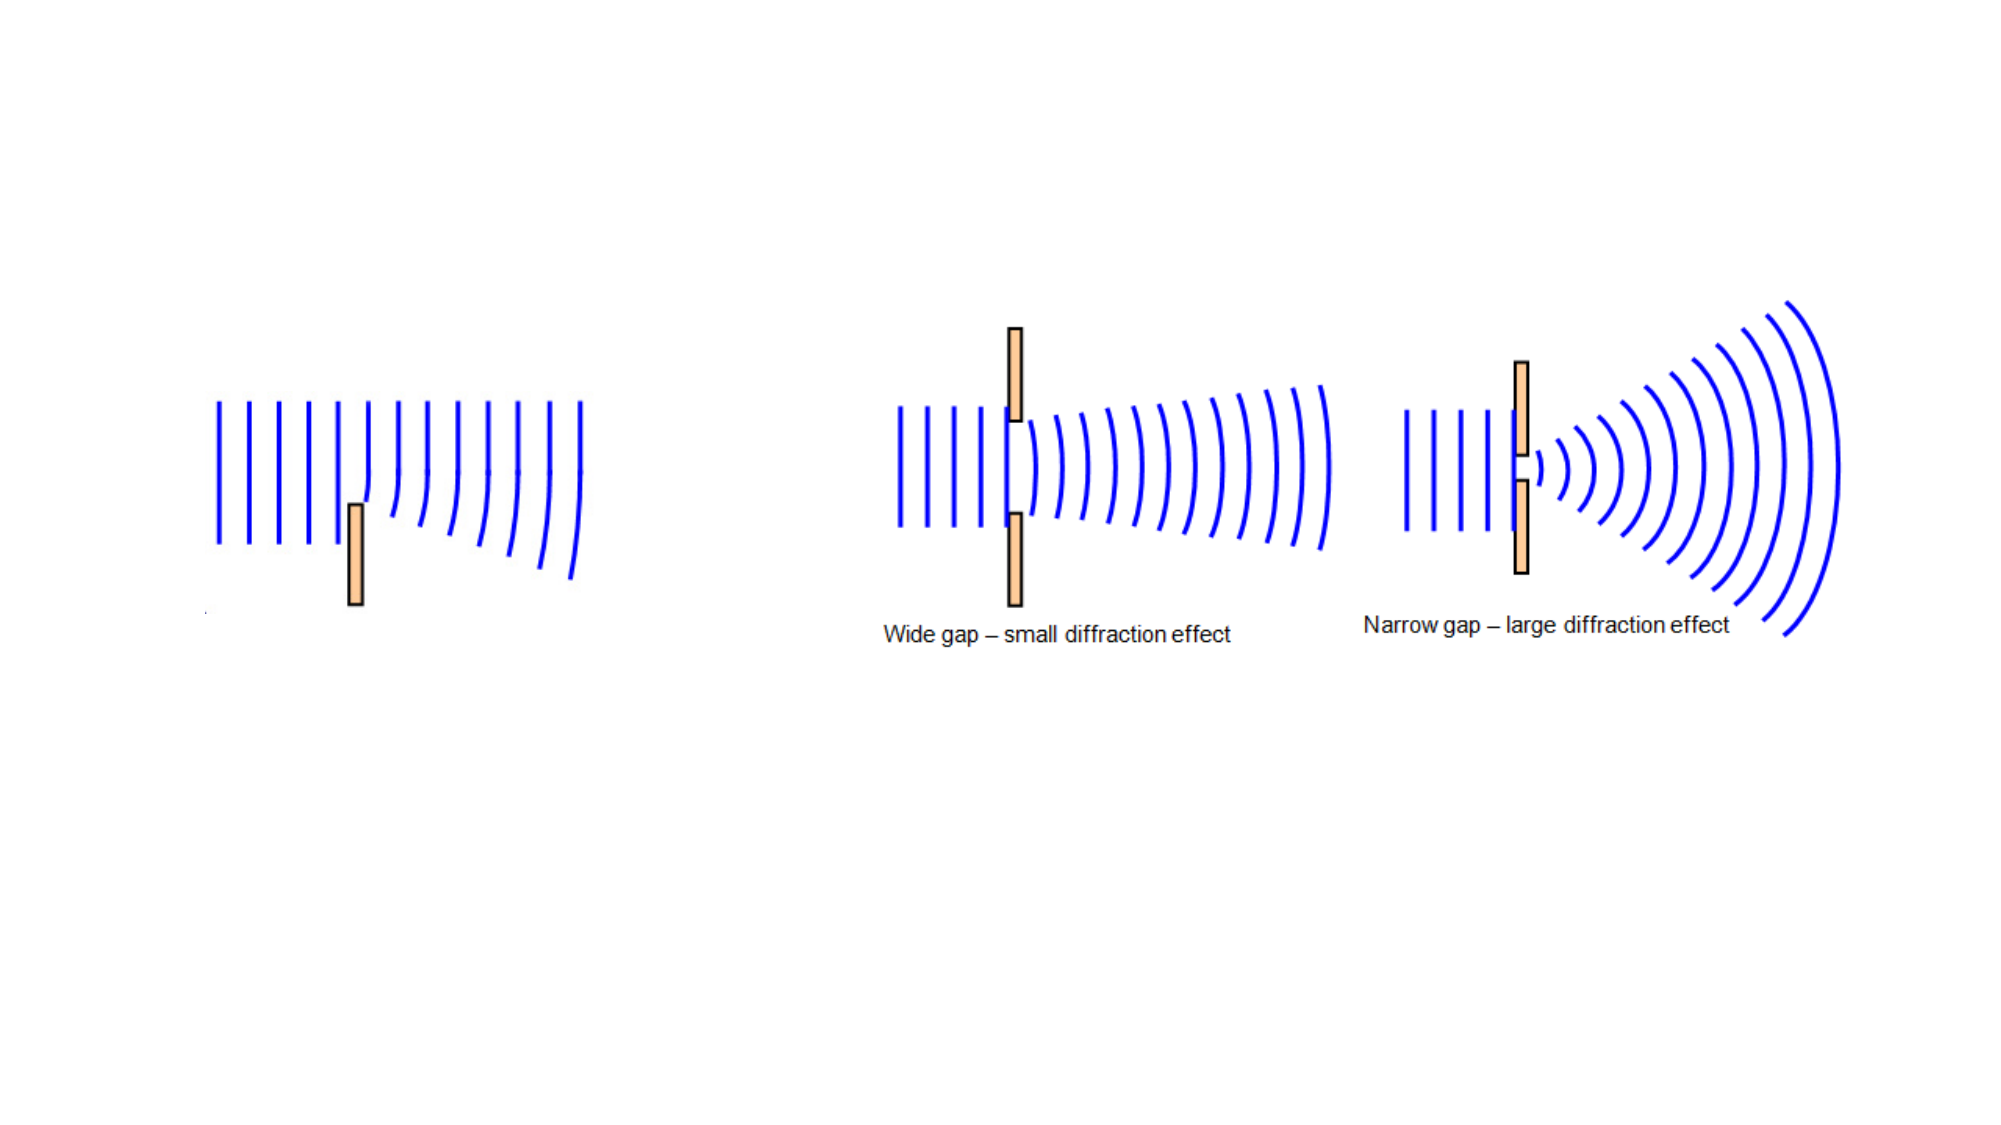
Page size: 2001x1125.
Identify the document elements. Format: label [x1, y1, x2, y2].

picture [875, 285, 1847, 677]
picture [205, 391, 606, 614]
